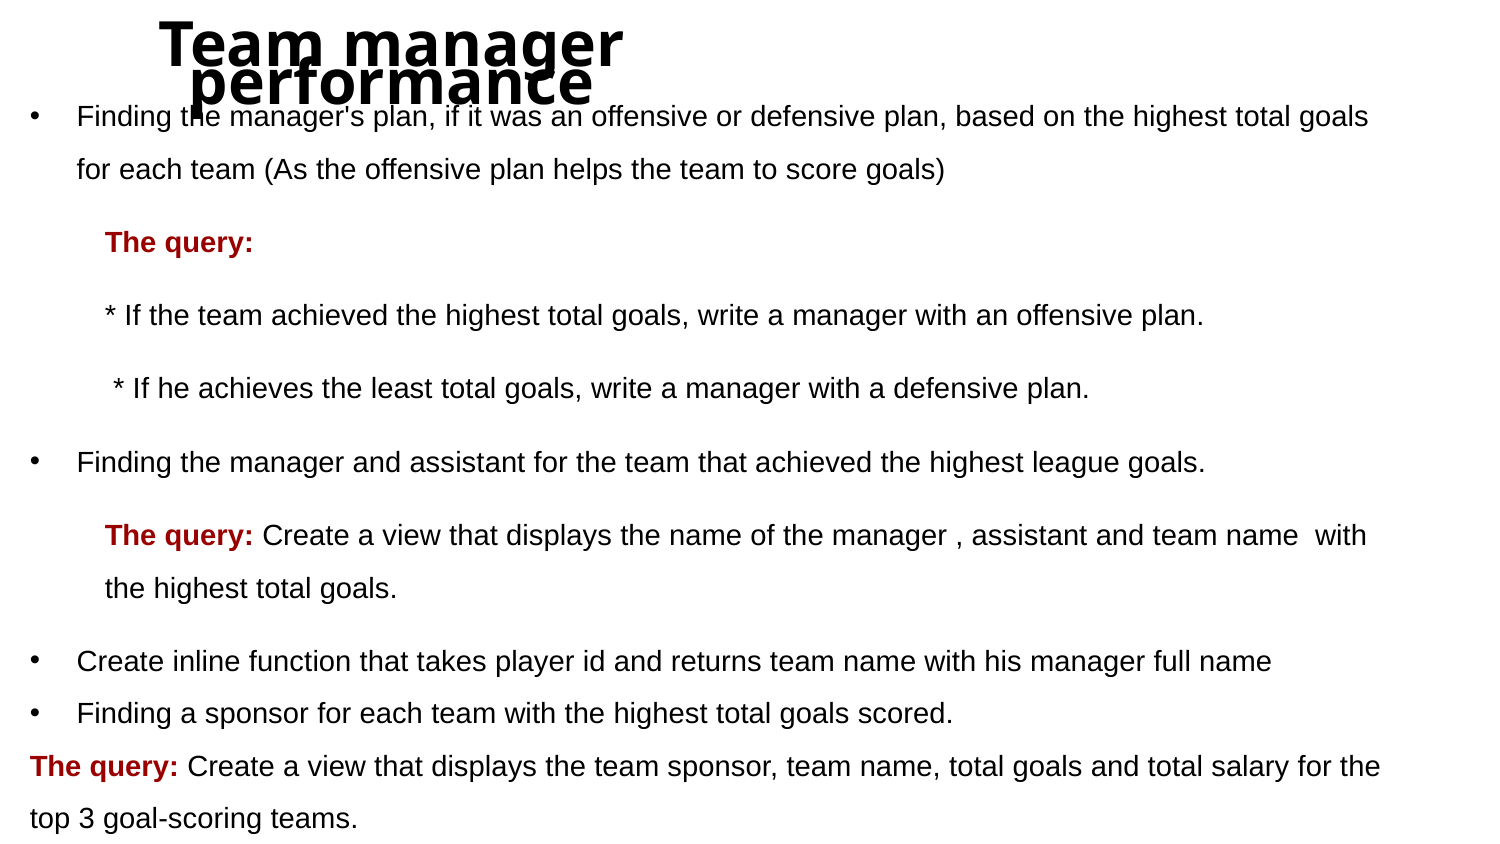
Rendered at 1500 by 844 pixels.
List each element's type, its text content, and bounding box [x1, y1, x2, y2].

title Team manager performance [15, 21, 769, 72]
text_box Finding the manager's plan, if it was an offensive or defensive plan, based on the highest total goals for each team (As the offensive plan helps the team to score goals) The query: * If the team achieved the highest total goals, write a manager with an offensive plan. * If he achieves the least total goals, write a manager with a defensive plan. Finding the manager and assistant for the team that achieved the highest league goals. The query: Create a view that displays the name of the manager , assistant and team name with the highest total goals. Create inline function that takes player id and returns team name with his manager full name Finding a sponsor for each team with the highest total goals scored. The query: Create a view that displays the team sponsor, team name, total goals and total salary for the top 3 goal-scoring teams. [15, 72, 1420, 842]
